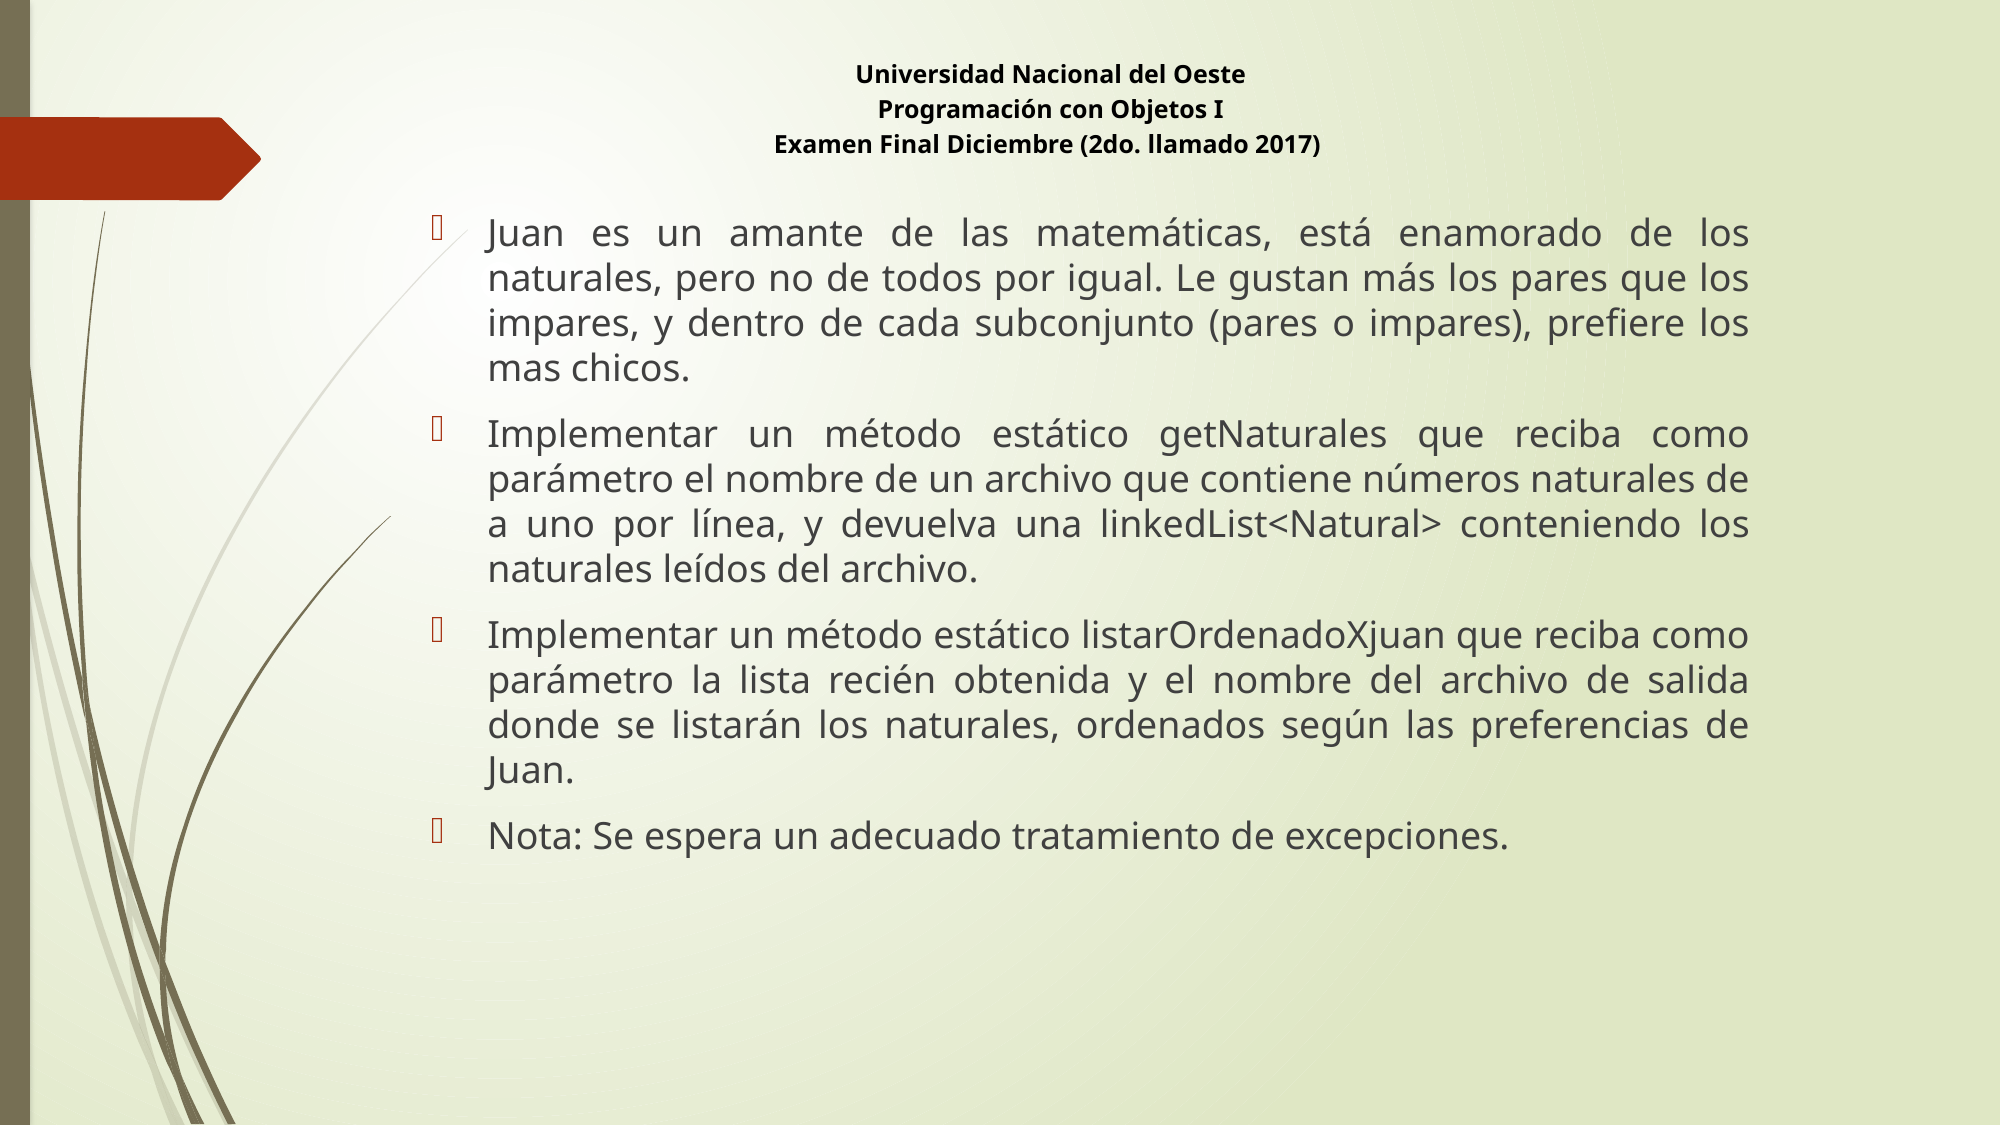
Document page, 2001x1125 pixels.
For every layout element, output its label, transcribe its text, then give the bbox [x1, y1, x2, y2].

text_box Universidad Nacional del Oeste Programación con Objetos I Examen Final Diciembre (2do. llamado 2017) [609, 50, 1493, 170]
list Juan es un amante de las matemáticas, está enamorado de los naturales, pero no de todos por igual. Le gustan más los pares que los impares, y dentro de cada subconjunto (pares o impares), prefiere los mas chicos. Implementar un método estático getNaturales que reciba como parámetro el nombre de un archivo que contiene números naturales de a uno por línea, y devuelva una linkedList<Natural> conteniendo los naturales leídos del archivo. Implementar un método estático listarOrdenadoXjuan que reciba como parámetro la lista recién obtenida y el nombre del archivo de salida donde se listarán los naturales, ordenados según las preferencias de Juan. Nota: Se espera un adecuado tratamiento de excepciones. [415, 201, 1766, 1066]
